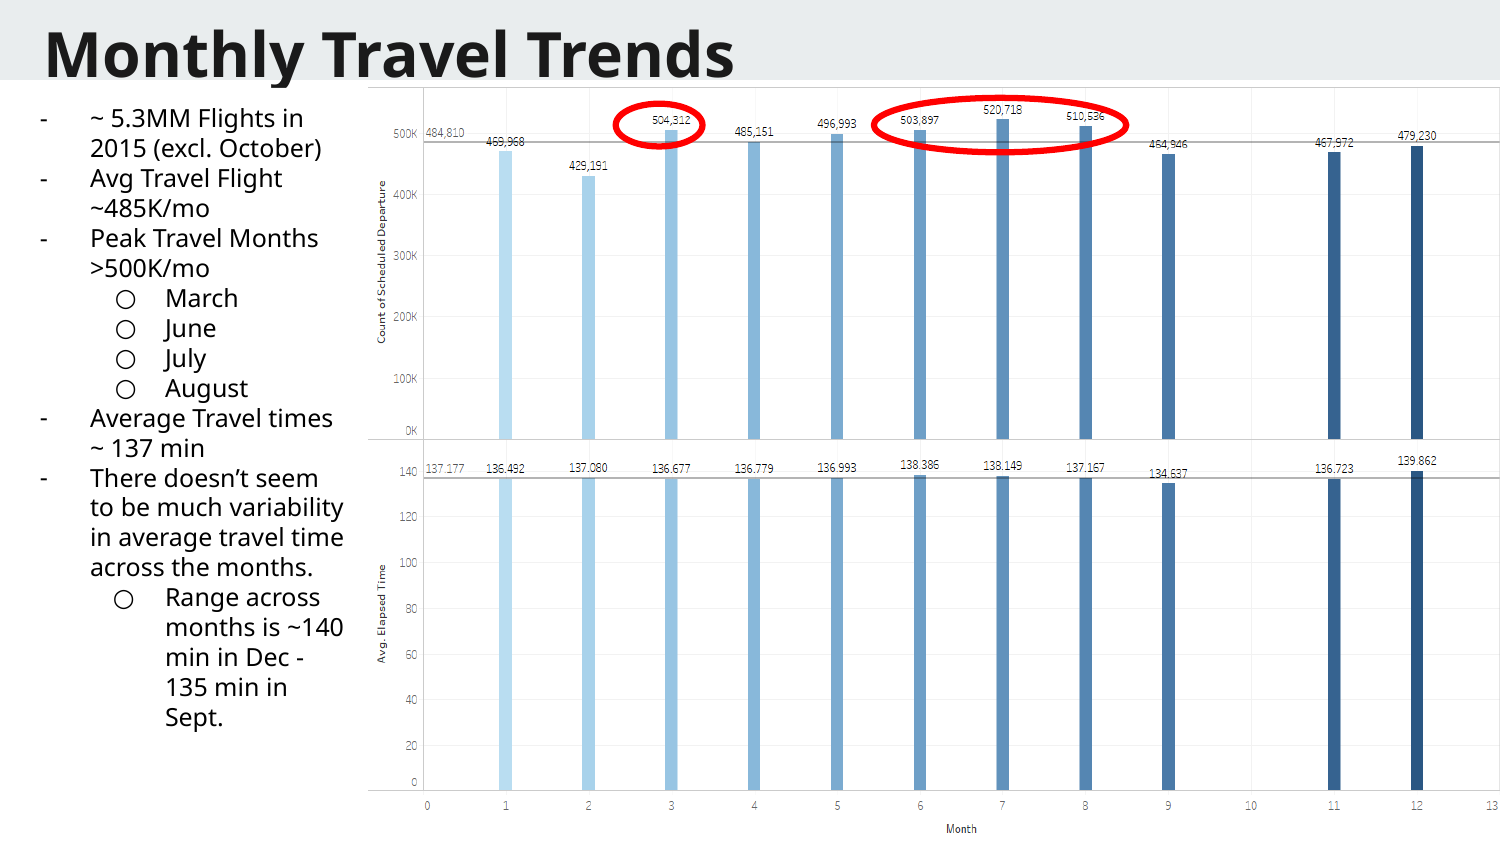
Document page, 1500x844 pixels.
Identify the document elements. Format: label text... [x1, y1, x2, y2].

text_box ~ 5.3MM Flights in 2015 (excl. October) Avg Travel Flight ~485K/mo Peak Travel Months >500K/mo March June July August Average Travel times ~ 137 min There doesn’t seem to be much variability in average travel time across the months. Range across months is ~140 min in Dec - 135 min in Sept. [0, 87, 362, 828]
picture [367, 87, 1500, 844]
title Monthly Travel Trends [28, 0, 1290, 88]
